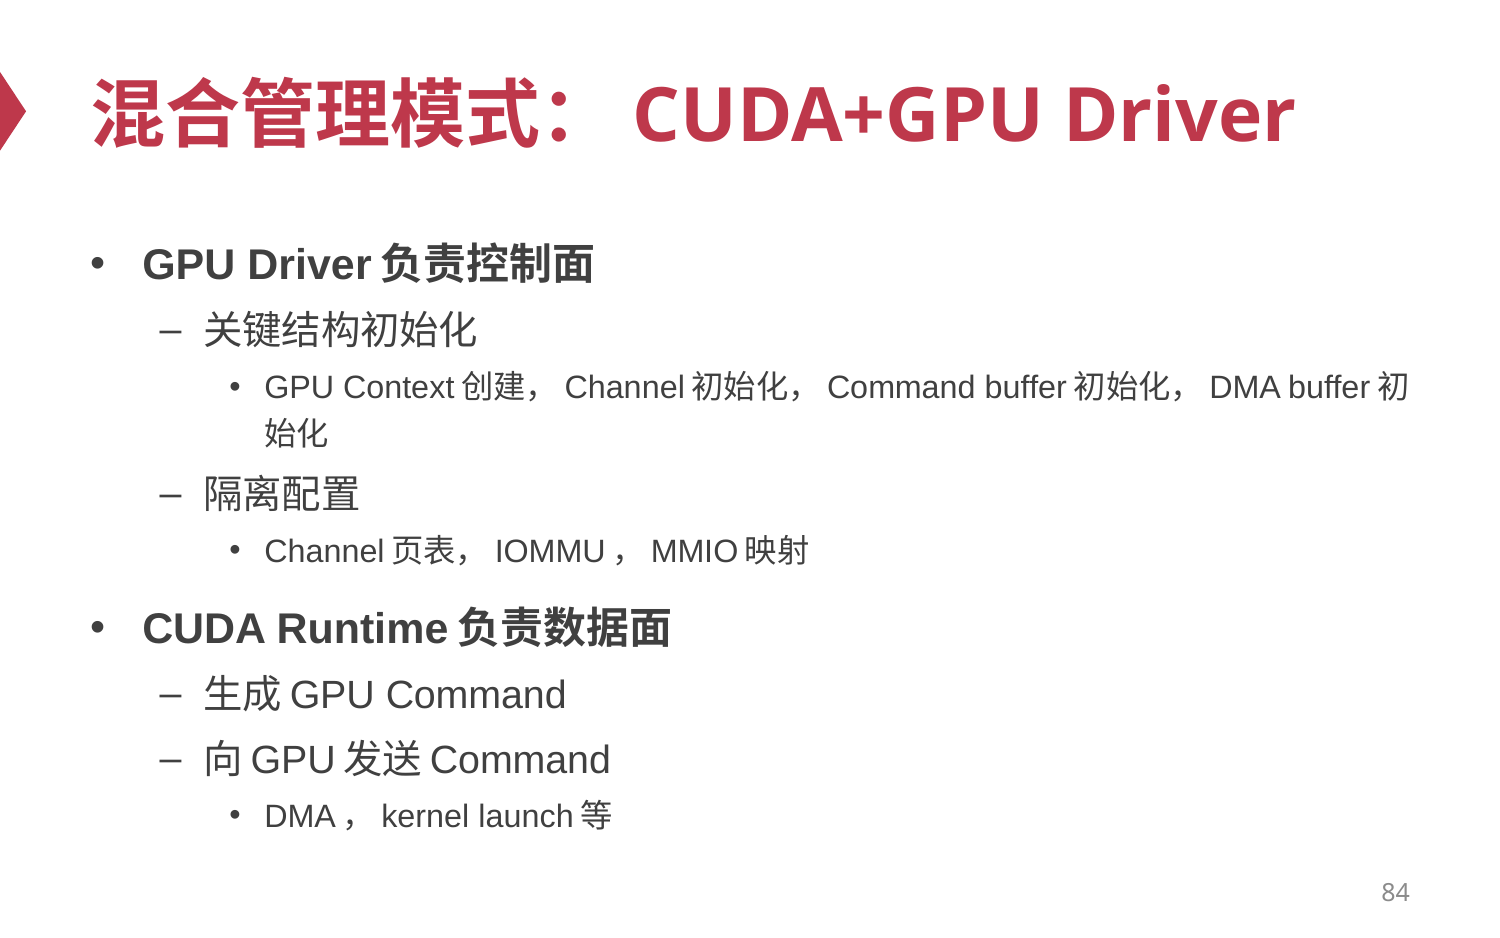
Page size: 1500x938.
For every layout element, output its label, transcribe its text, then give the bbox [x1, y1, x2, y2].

list GPU Driver负责控制面 关键结构初始化 GPU Context创建，Channel初始化，Command buffer初始化，DMA buffer初始化 隔离配置 Channel页表，IOMMU，MMIO映射 CUDA Runtime负责数据面 生成GPU Command 向GPU发送Command DMA，kernel launch等 [75, 218, 1425, 847]
slide_number 84 [1074, 868, 1425, 919]
title 混合管理模式：CUDA+GPU Driver [75, 37, 1425, 186]
